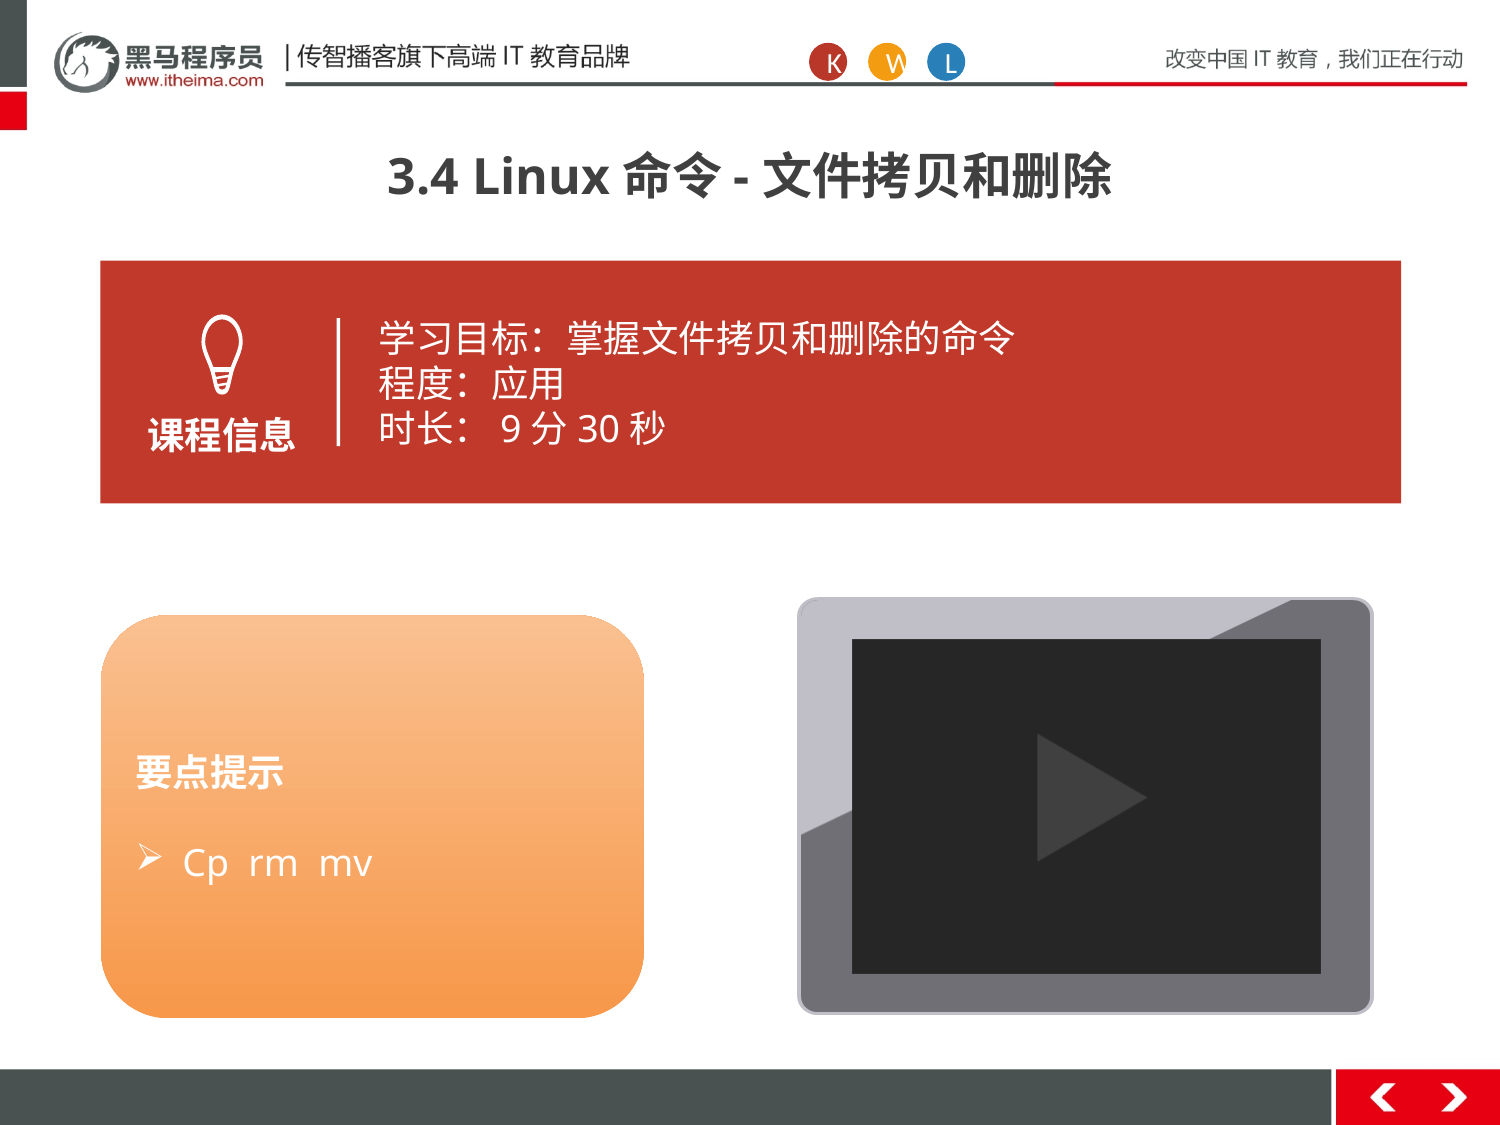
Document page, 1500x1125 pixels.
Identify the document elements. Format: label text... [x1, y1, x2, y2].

picture [0, 209, 1500, 1125]
text_box K [806, 40, 850, 83]
picture [0, 0, 1500, 137]
text_box [98, 258, 1403, 505]
text_box 要点提示 Cp rm mv [100, 615, 644, 1019]
text_box W [866, 40, 909, 83]
text_box 学习目标：掌握文件拷贝和删除的命令 程度：应用 时长：9分30秒 [364, 307, 1258, 458]
text_box [335, 316, 342, 448]
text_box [130, 314, 314, 466]
text_box L [925, 40, 968, 83]
text_box 3.4 Linux命令-文件拷贝和删除 [0, 137, 1500, 209]
